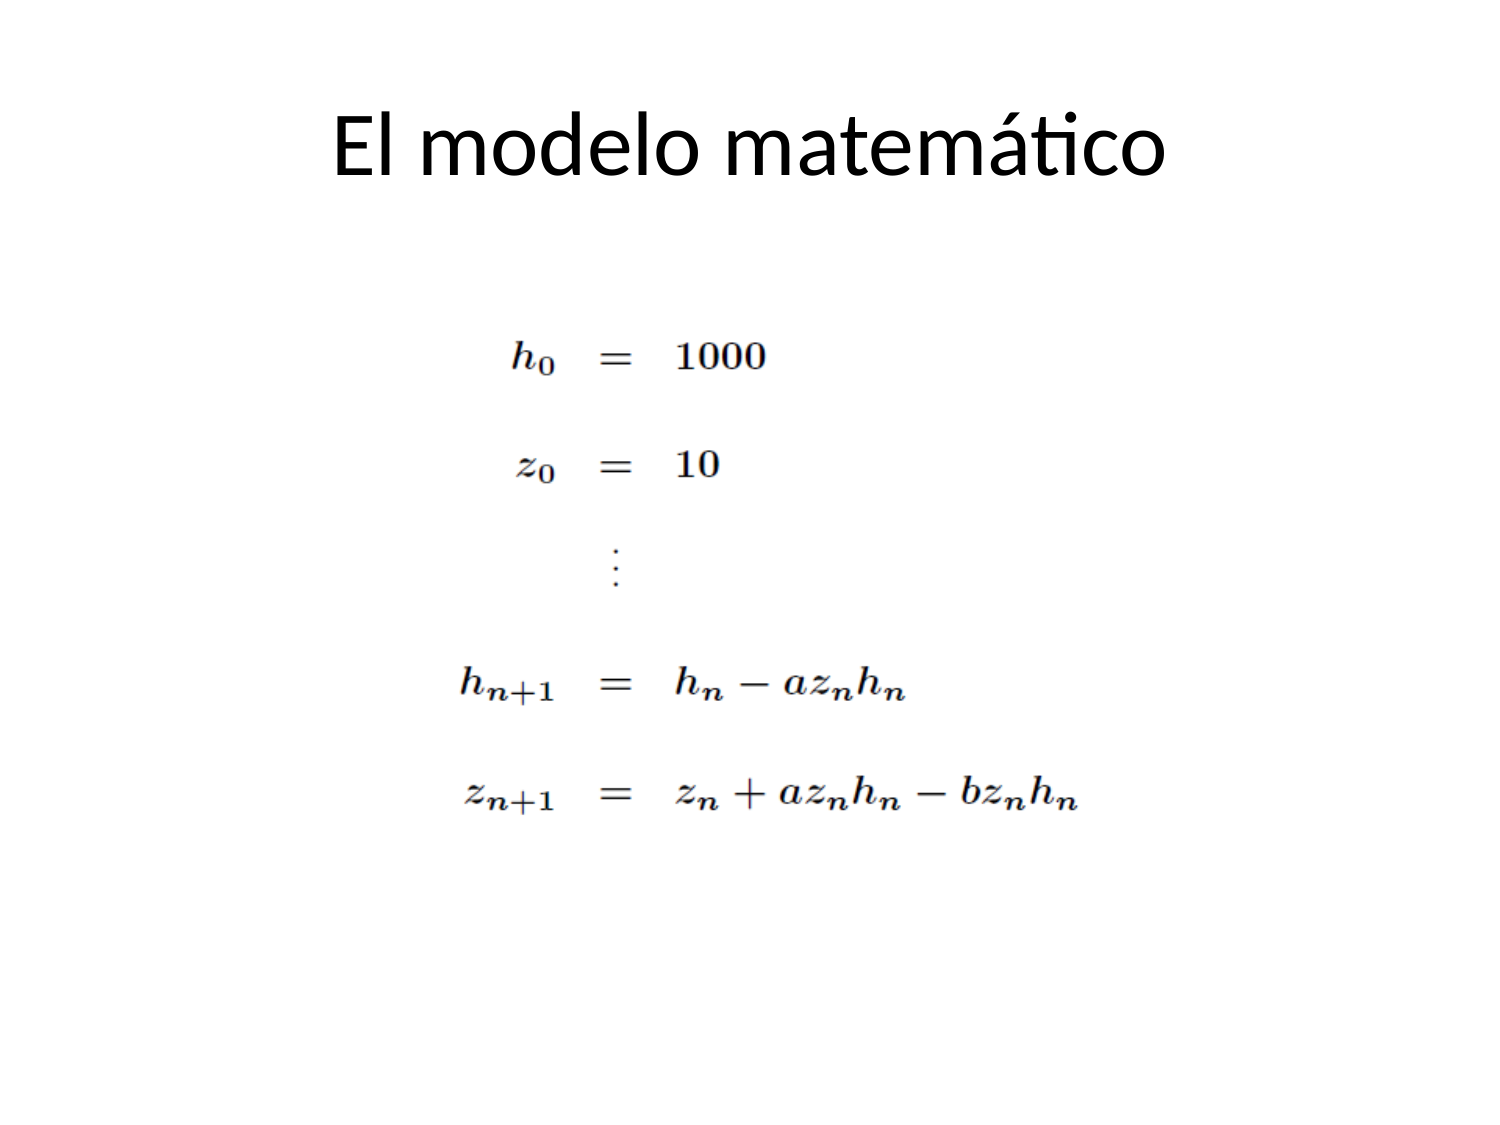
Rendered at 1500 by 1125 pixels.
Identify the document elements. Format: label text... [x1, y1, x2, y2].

picture [346, 274, 1154, 851]
text_box El modelo matemático [75, 76, 1425, 202]
